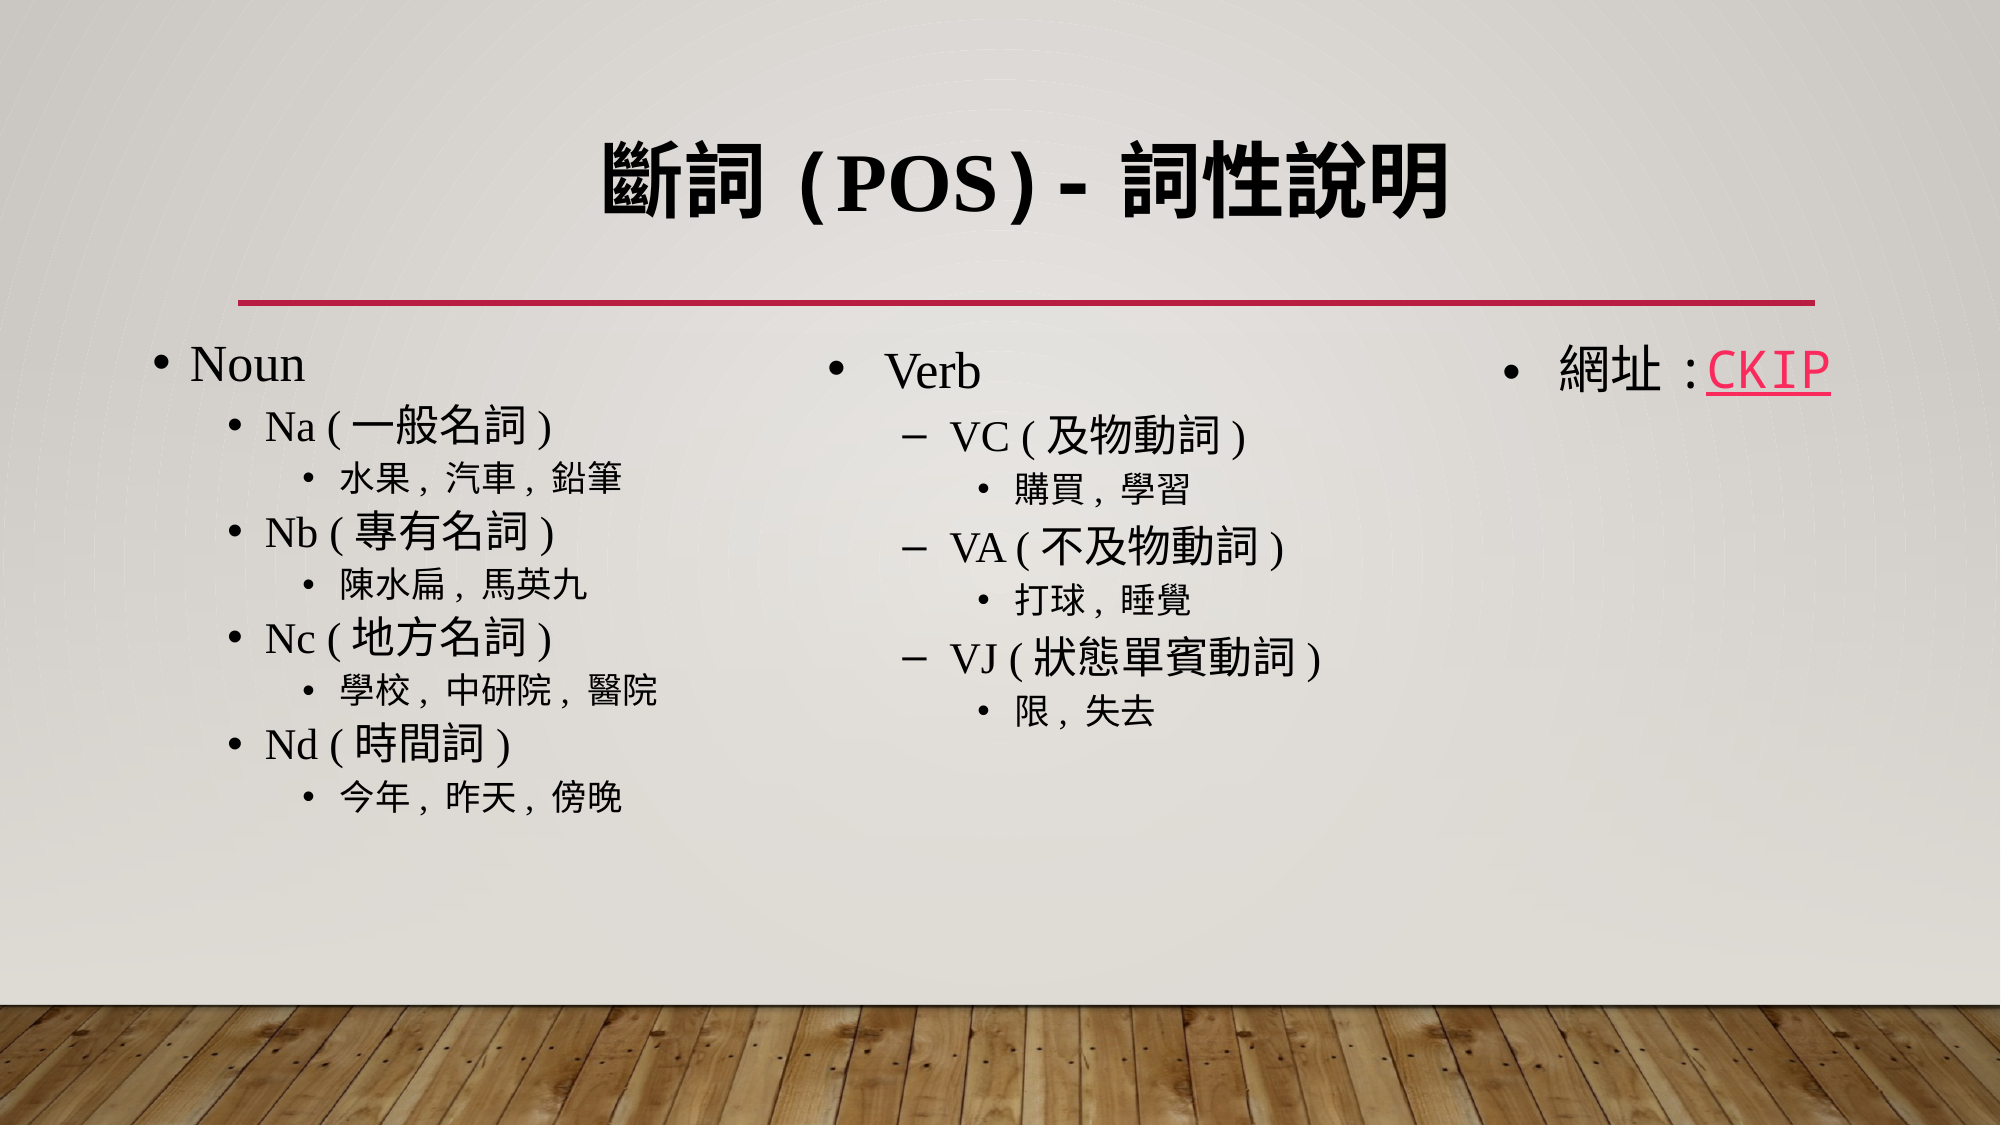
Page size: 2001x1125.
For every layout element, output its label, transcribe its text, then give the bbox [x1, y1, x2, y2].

picture [0, 1005, 2000, 1125]
text_box 網址:CKIP [1487, 329, 1926, 757]
text_box Noun Na (一般名詞) 水果, 汽車, 鉛筆 Nb (專有名詞) 陳水扁, 馬英九 Nc (地方名詞) 學校, 中研院, 醫院 Nd (時間詞) 今年, 昨天, 傍晚 [137, 329, 812, 1038]
title 斷詞(POS)-詞性說明 [238, 131, 1814, 305]
text_box Verb VC (及物動詞) 購買, 學習 VA (不及物動詞) 打球, 睡覺 VJ (狀態單賓動詞) 限, 失去 [812, 329, 1488, 1063]
